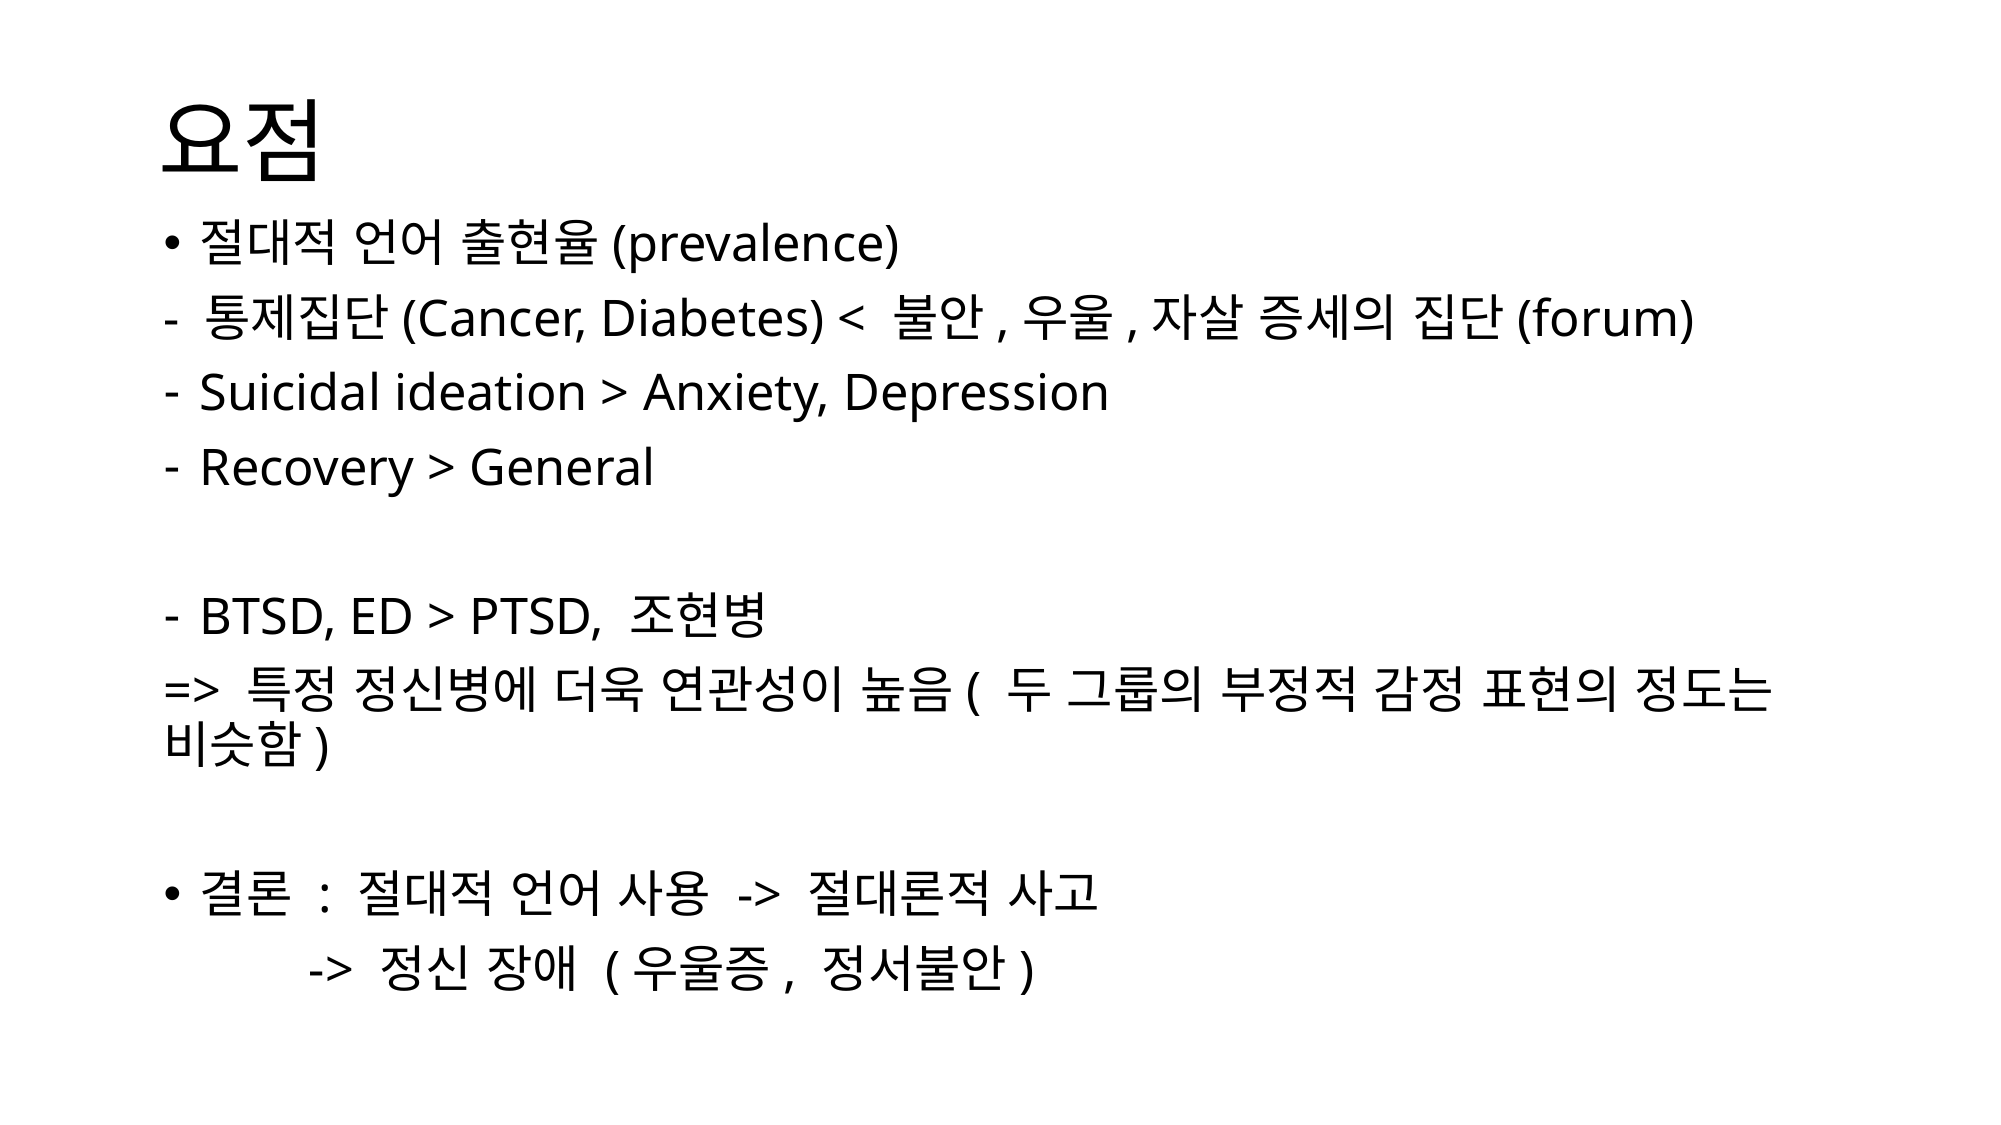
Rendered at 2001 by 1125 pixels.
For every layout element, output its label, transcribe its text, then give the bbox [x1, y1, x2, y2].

list 절대적 언어 출현율(prevalence) - 통제집단(Cancer, Diabetes) < 불안,우울,자살 증세의 집단(forum) Suicidal ideation > Anxiety, Depression Recovery > General BTSD, ED > PTSD, 조현병 => 특정 정신병에 더욱 연관성이 높음( 두 그룹의 부정적 감정 표현의 정도는 비슷함) 결론 : 절대적 언어 사용 -> 절대론적 사고 -> 정신 장애 (우울증, 정서불안) [148, 210, 1863, 1014]
title 요점 [143, 36, 1868, 255]
